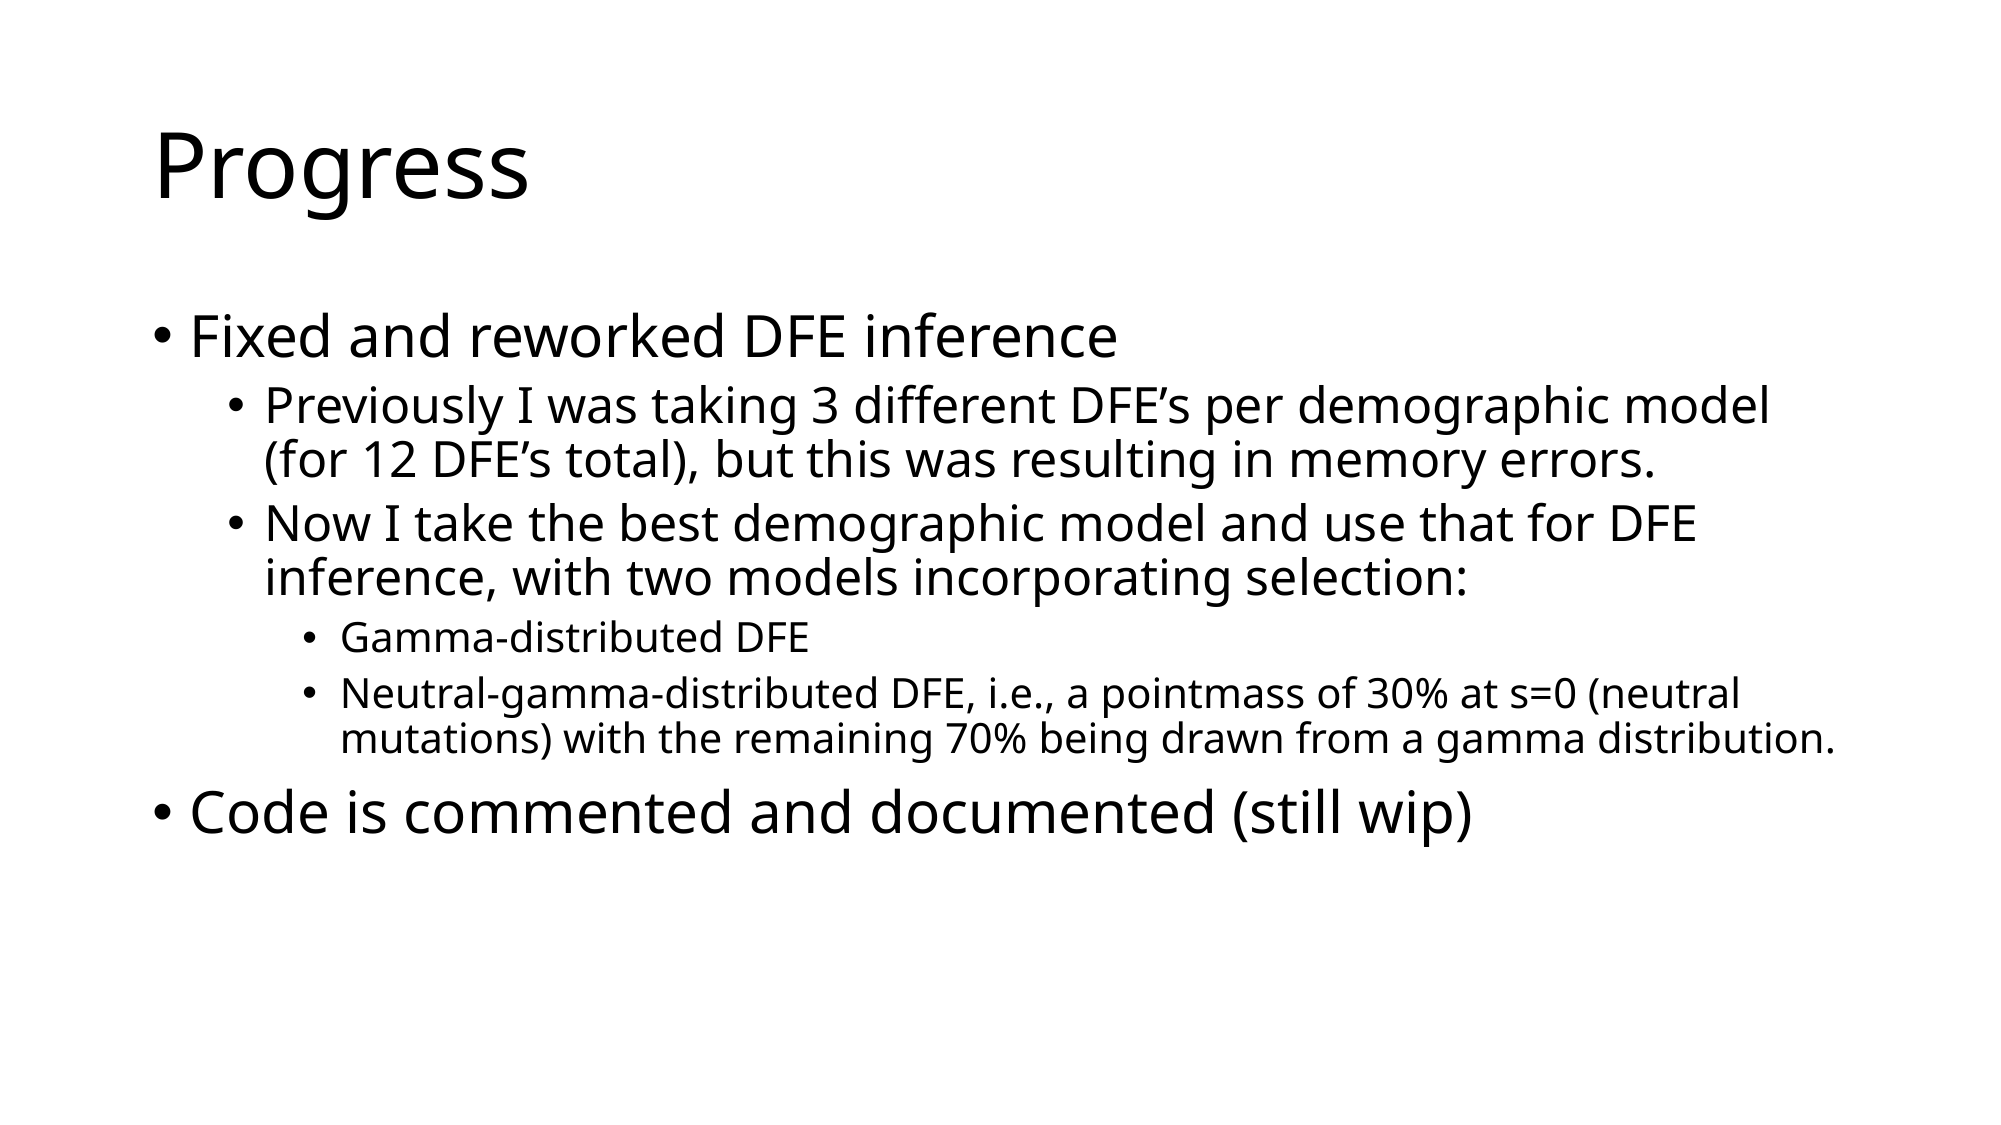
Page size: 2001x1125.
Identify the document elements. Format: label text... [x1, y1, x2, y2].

list Fixed and reworked DFE inference Previously I was taking 3 different DFE’s per demographic model (for 12 DFE’s total), but this was resulting in memory errors. Now I take the best demographic model and use that for DFE inference, with two models incorporating selection: Gamma-distributed DFE Neutral-gamma-distributed DFE, i.e., a pointmass of 30% at s=0 (neutral mutations) with the remaining 70% being drawn from a gamma distribution. Code is commented and documented (still wip) [137, 299, 1863, 1014]
title Progress [137, 59, 1863, 278]
